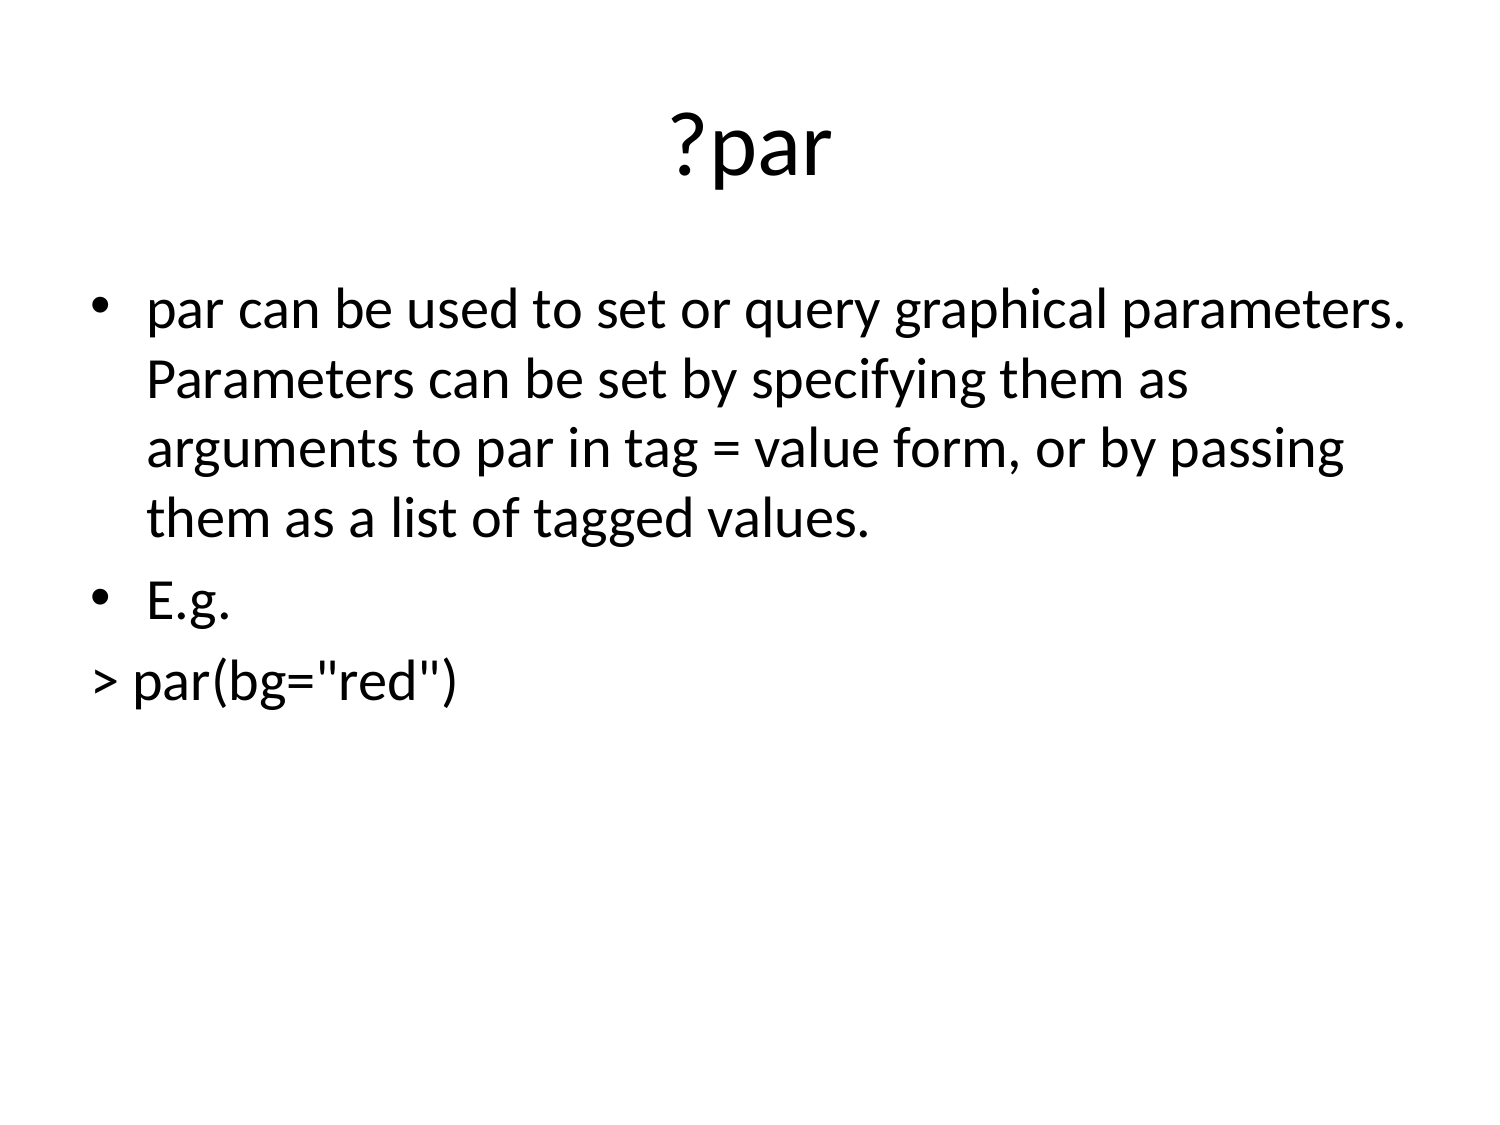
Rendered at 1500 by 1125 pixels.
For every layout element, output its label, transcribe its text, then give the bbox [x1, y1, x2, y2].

title ?par [75, 45, 1425, 233]
list par can be used to set or query graphical parameters. Parameters can be set by specifying them as arguments to par in tag = value form, or by passing them as a list of tagged values. E.g. > par(bg="red") [75, 262, 1425, 1005]
